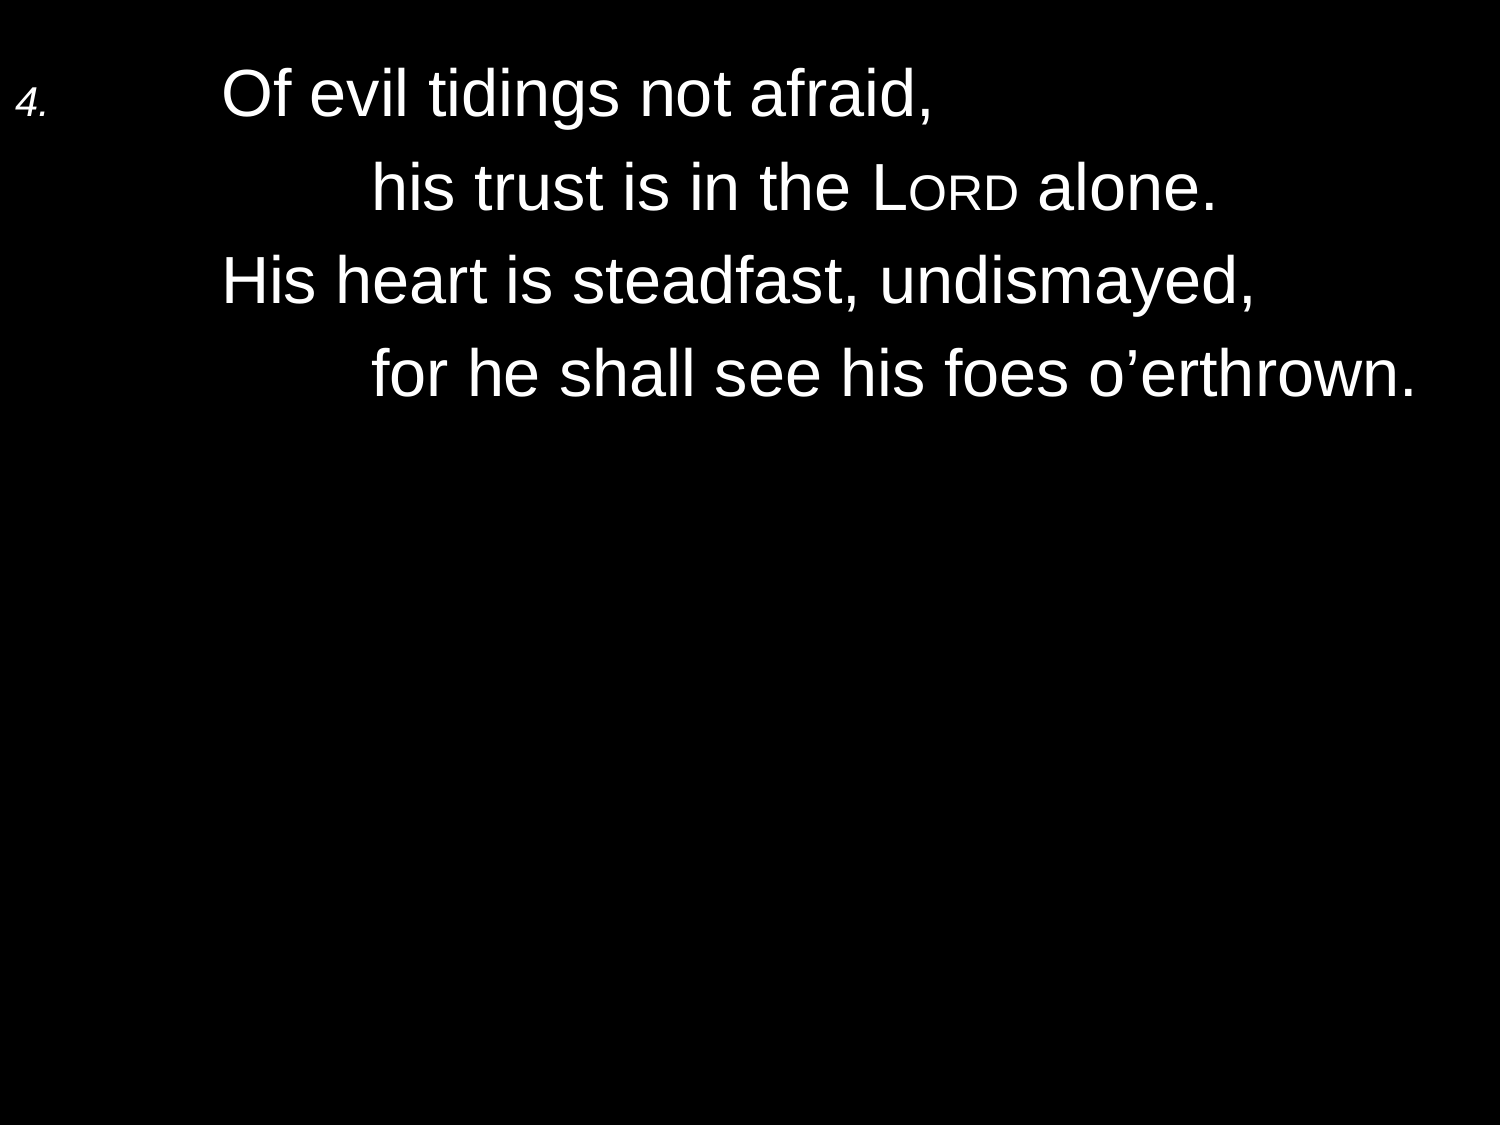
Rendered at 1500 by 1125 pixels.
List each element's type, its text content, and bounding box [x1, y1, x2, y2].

list 4. Of evil tidings not afraid, his trust is in the Lord alone. His heart is steadfast, undismayed, for he shall see his foes o’erthrown. [0, 42, 1500, 1047]
